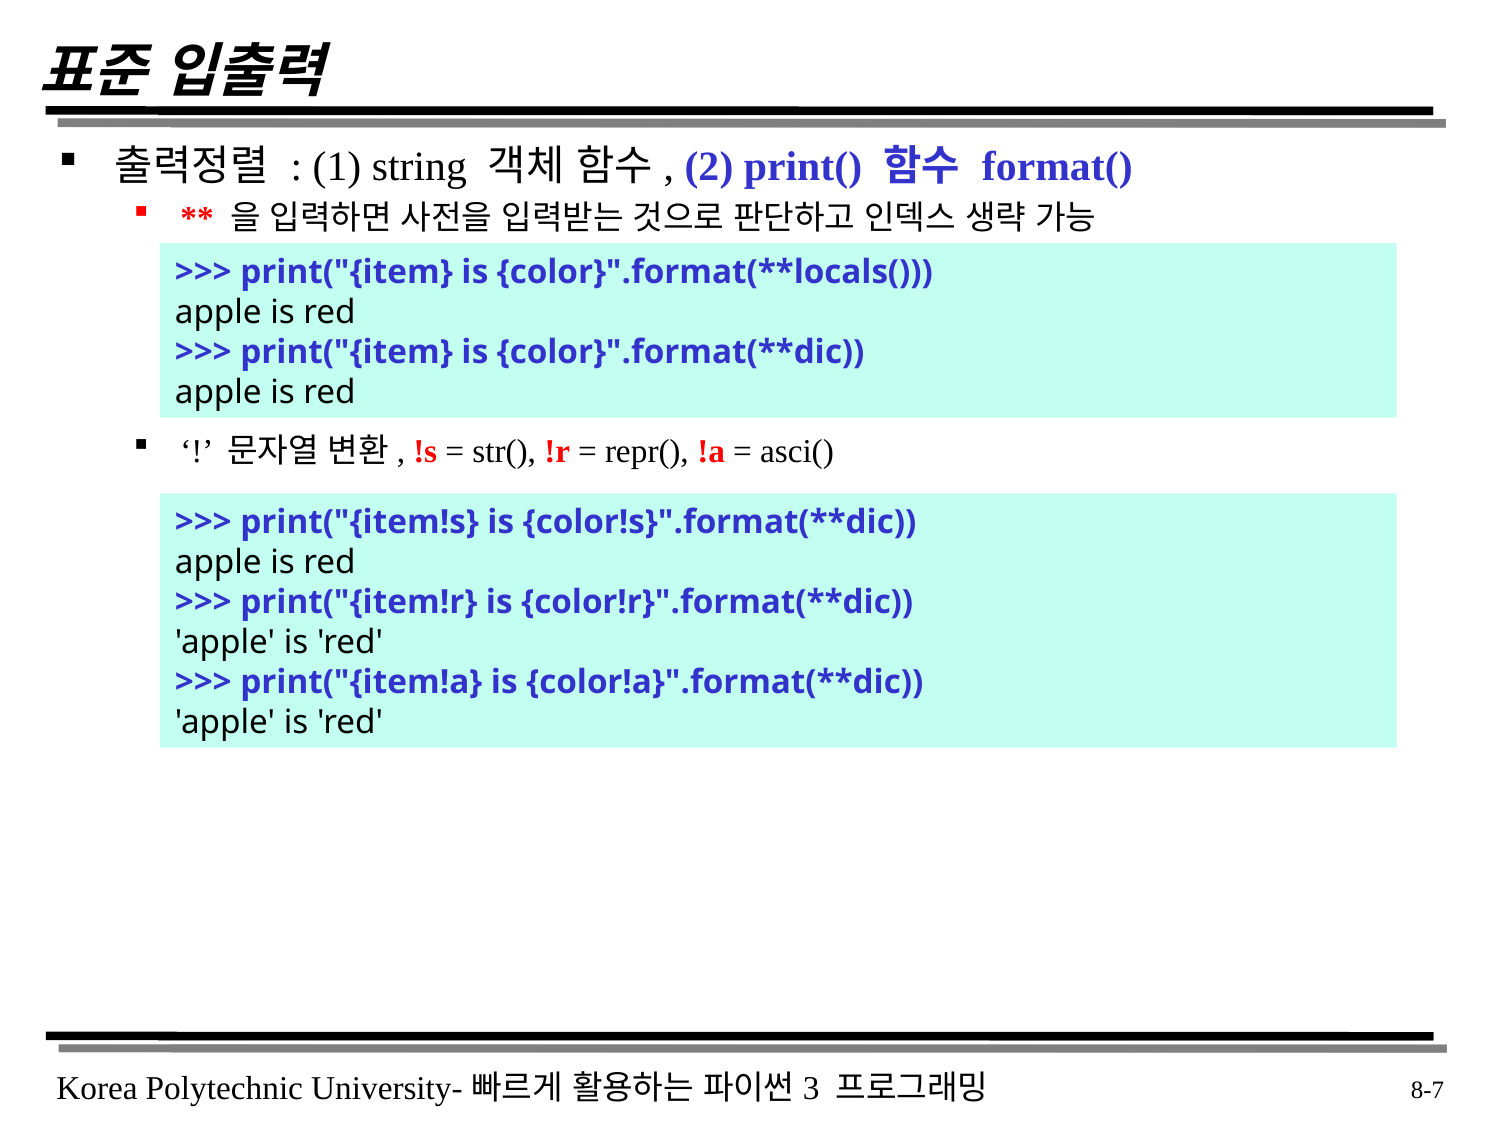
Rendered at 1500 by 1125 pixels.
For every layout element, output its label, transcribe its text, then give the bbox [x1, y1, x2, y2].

title 표준 입출력 [25, 25, 1301, 101]
text_box >>> print("{item} is {color}".format(**locals())) apple is red >>> print("{item} is {color}".format(**dic)) apple is red [159, 243, 1397, 418]
slide_number 8-7 [1333, 1066, 1460, 1115]
text_box [704, 189, 736, 243]
text_box >>> print("{item!s} is {color!s}".format(**dic)) apple is red >>> print("{item!r} is {color!r}".format(**dic)) 'apple' is 'red' >>> print("{item!a} is {color!a}".format(**dic)) 'apple' is 'red' [159, 493, 1397, 748]
text_box 출력정렬 : (1) string 객체 함수, (2) print() 함수 format() ** 을 입력하면 사전을 입력받는 것으로 판단하고 인덱스 생략 가능 ‘!’ 문자열 변환, !s = str(), !r = repr(), !a = asci() [43, 131, 1450, 977]
